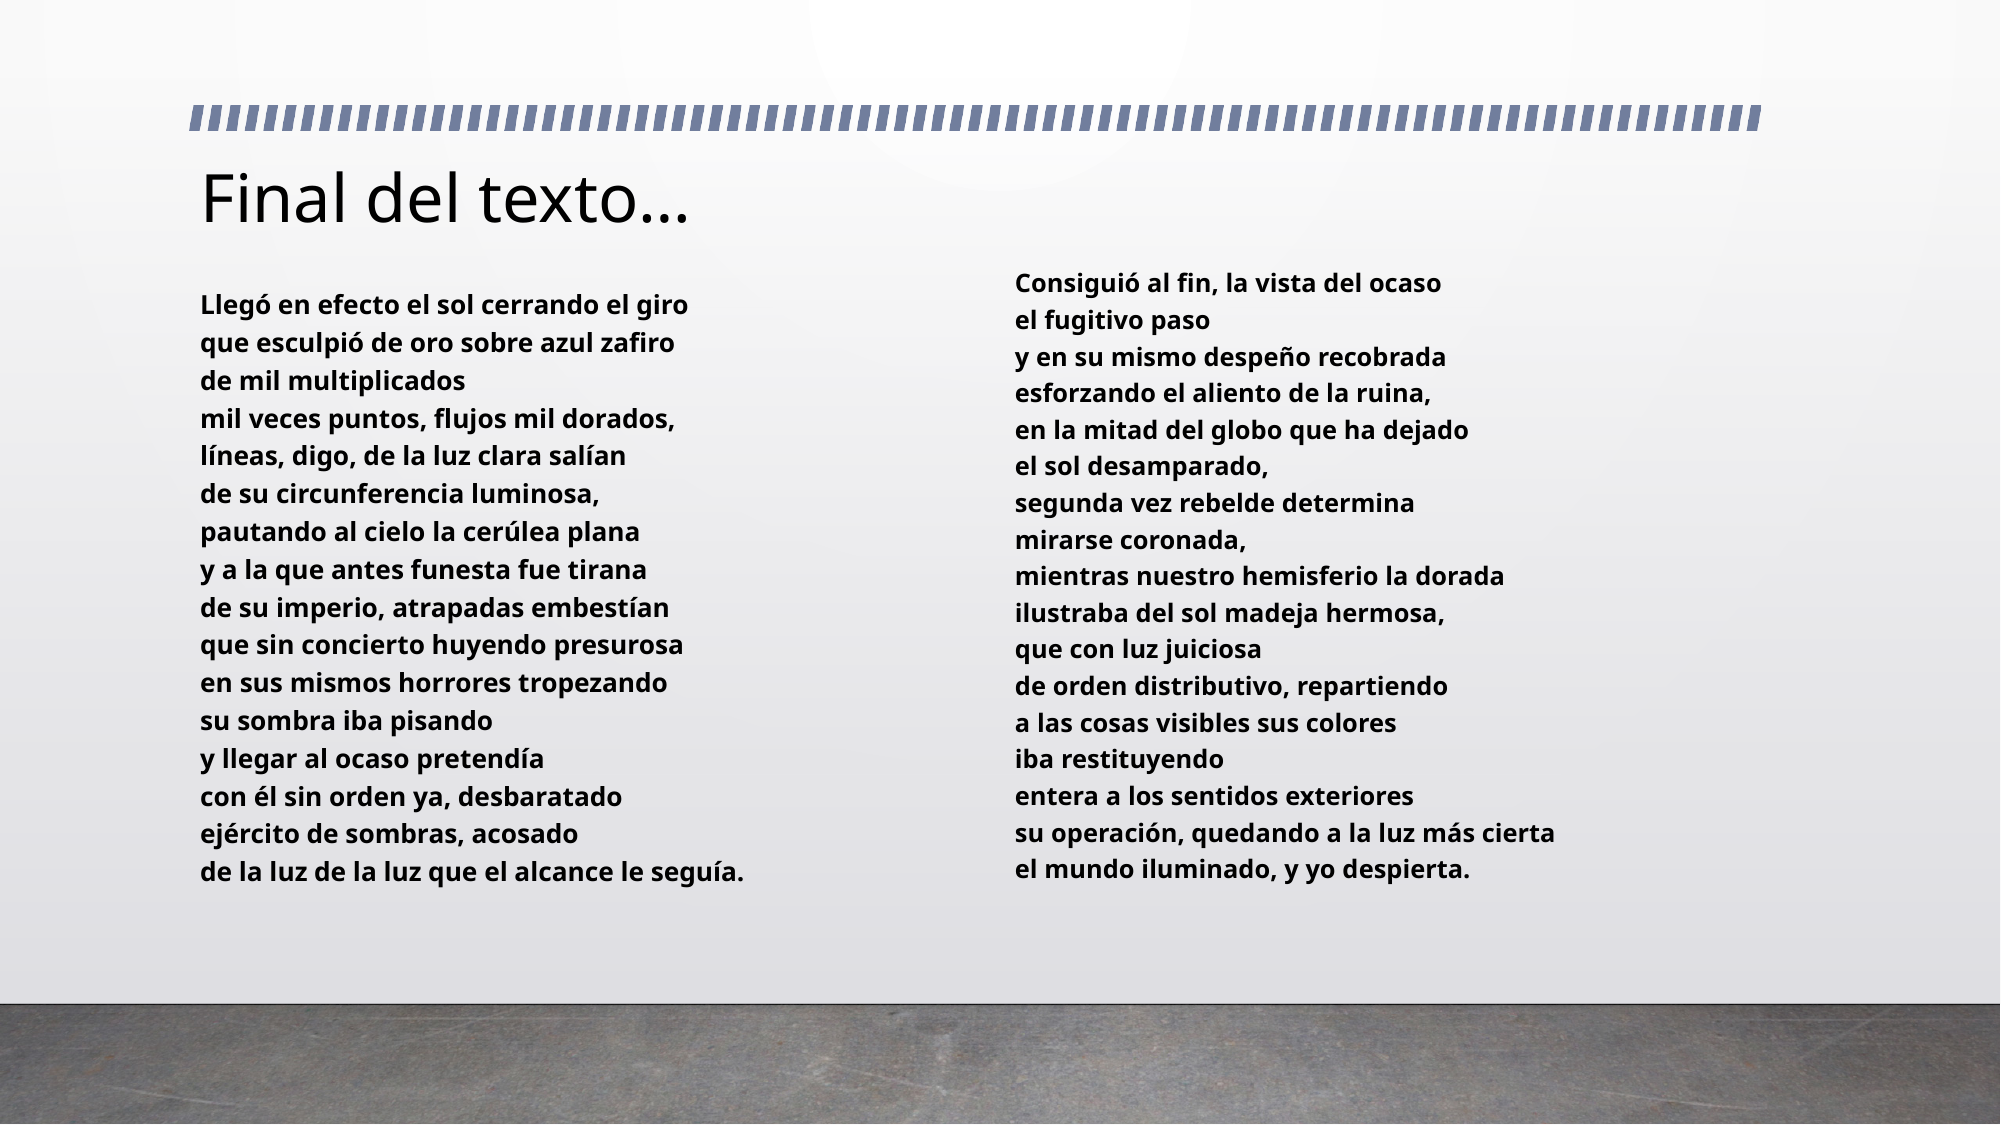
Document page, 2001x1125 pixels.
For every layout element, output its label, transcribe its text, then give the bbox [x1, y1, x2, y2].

picture [0, 1004, 2000, 1124]
title Final del texto… [185, 157, 1762, 274]
list Llegó en efecto el sol cerrando el giro que esculpió de oro sobre azul zafiro de mil multiplicados mil veces puntos, flujos mil dorados, líneas, digo, de la luz clara salían de su circunferencia luminosa, pautando al cielo la cerúlea plana y a la que antes funesta fue tirana de su imperio, atrapadas embestían que sin concierto huyendo presurosa en sus mismos horrores tropezando su sombra iba pisando y llegar al ocaso pretendía con él sin orden ya, desbaratado ejército de sombras, acosado de la luz de la luz que el alcance le seguía. [185, 274, 999, 896]
list Consiguió al fin, la vista del ocaso el fugitivo paso y en su mismo despeño recobrada esforzando el aliento de la ruina, en la mitad del globo que ha dejado el sol desamparado, segunda vez rebelde determina mirarse coronada, mientras nuestro hemisferio la dorada ilustraba del sol madeja hermosa, que con luz juiciosa de orden distributivo, repartiendo a las cosas visibles sus colores iba restituyendo entera a los sentidos exteriores su operación, quedando a la luz más cierta el mundo iluminado, y yo despierta. [999, 253, 1762, 896]
